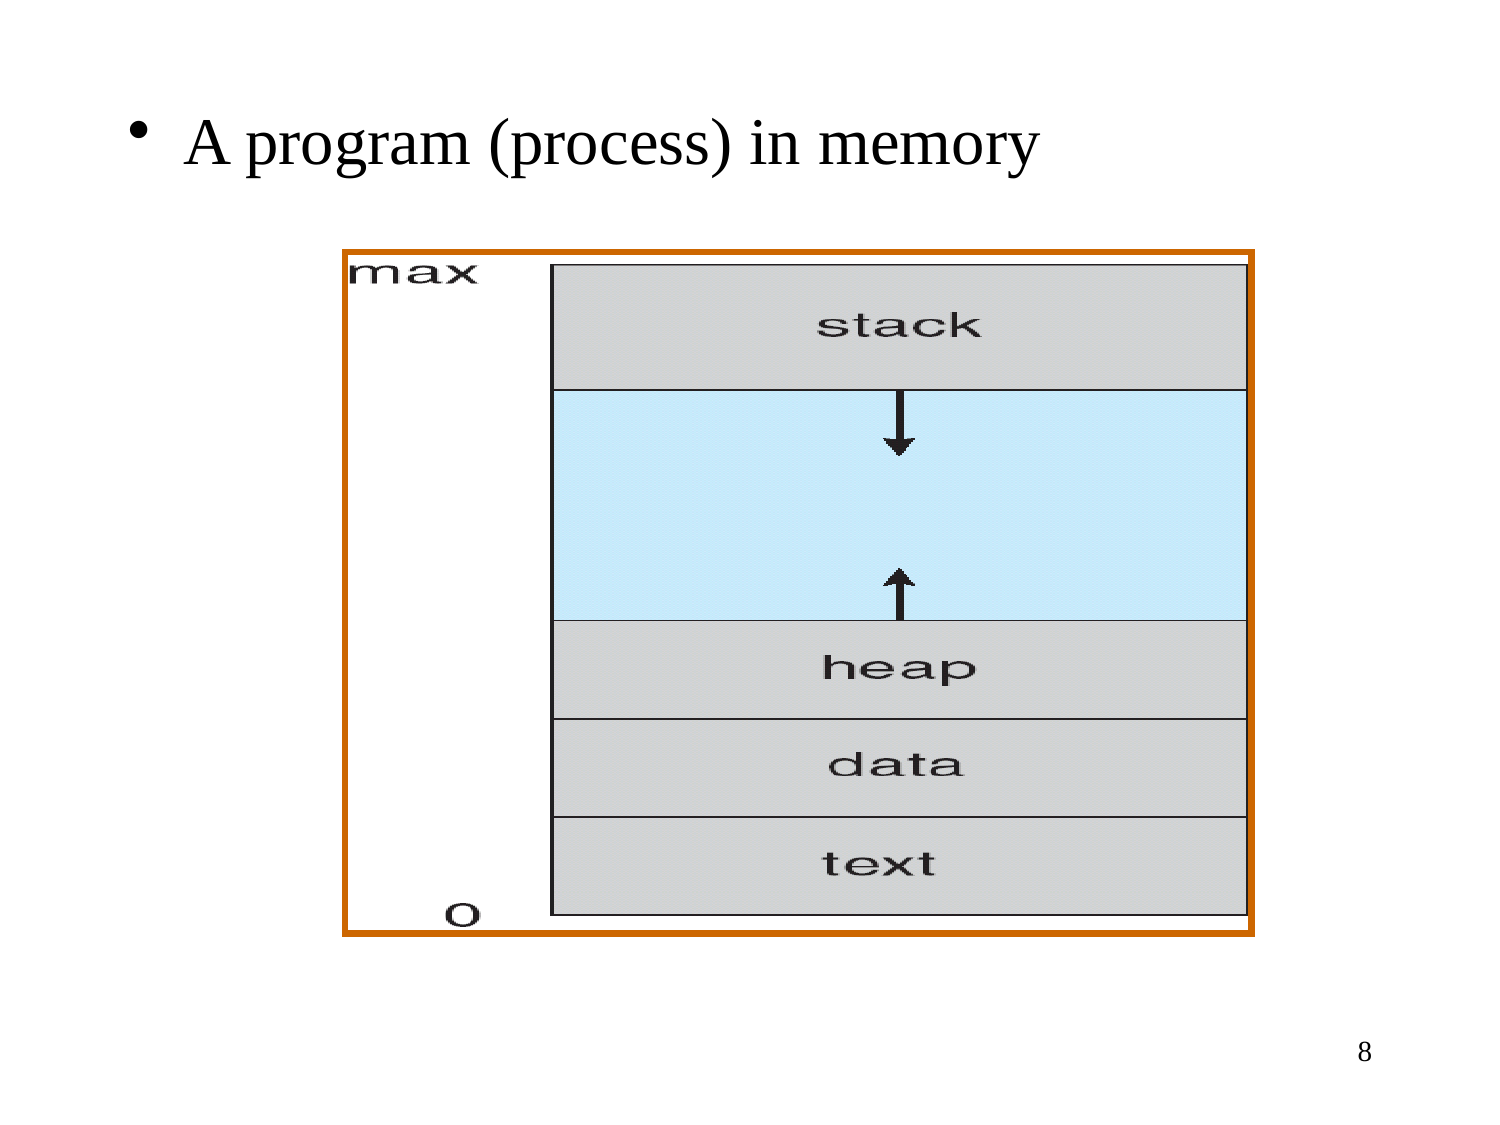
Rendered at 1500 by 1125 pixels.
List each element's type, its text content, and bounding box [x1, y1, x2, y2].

slide_number 8 [1074, 1025, 1388, 1100]
picture [348, 255, 1249, 931]
list A program (process) in memory [112, 90, 1388, 1000]
